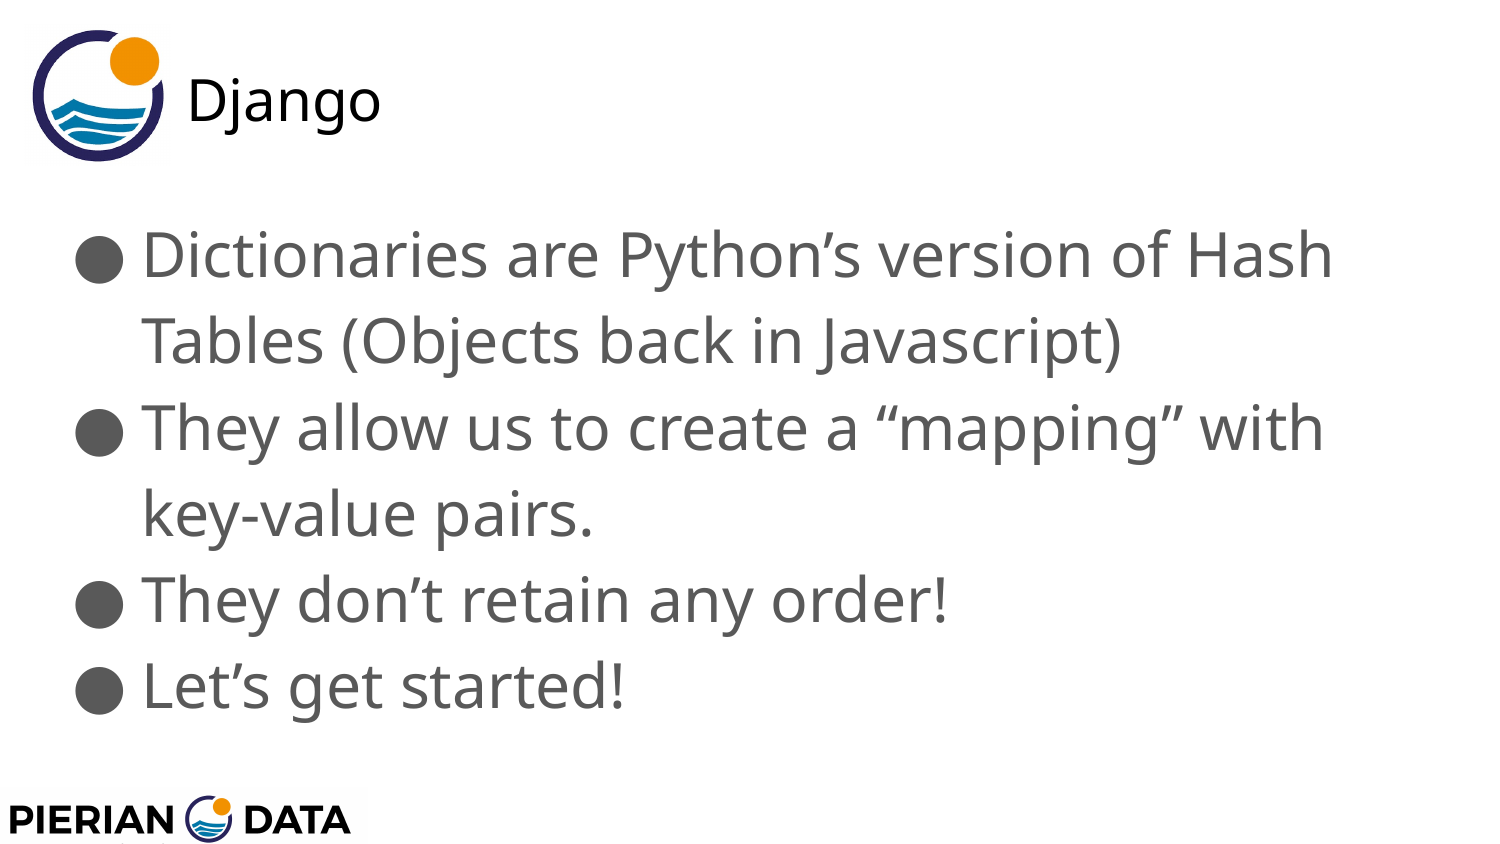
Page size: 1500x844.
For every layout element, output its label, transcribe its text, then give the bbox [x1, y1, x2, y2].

title Django [176, 48, 1449, 143]
picture [0, 787, 368, 844]
list Dictionaries are Python’s version of Hash Tables (Objects back in Javascript) They allow us to create a “mapping” with key-value pairs. They don’t retain any order! Let’s get started! [51, 189, 1449, 750]
picture [24, 24, 172, 167]
